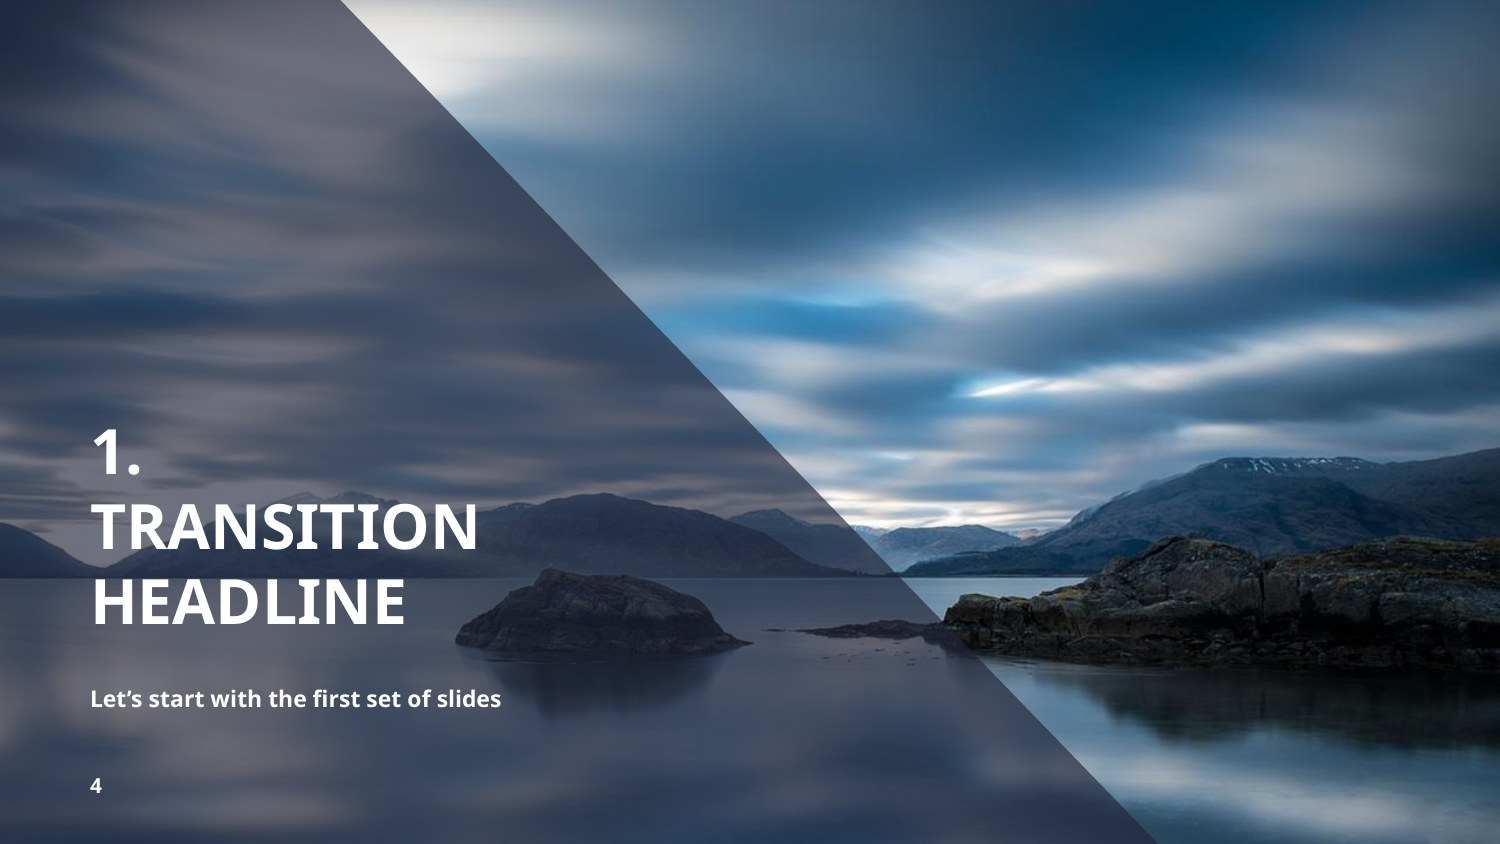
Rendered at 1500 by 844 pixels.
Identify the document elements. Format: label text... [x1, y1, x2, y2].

subtitle Let’s start with the first set of slides [75, 665, 629, 778]
picture [342, 0, 1500, 844]
title 1. TRANSITION HEADLINE [75, 486, 629, 652]
slide_number 4 [75, 766, 165, 807]
